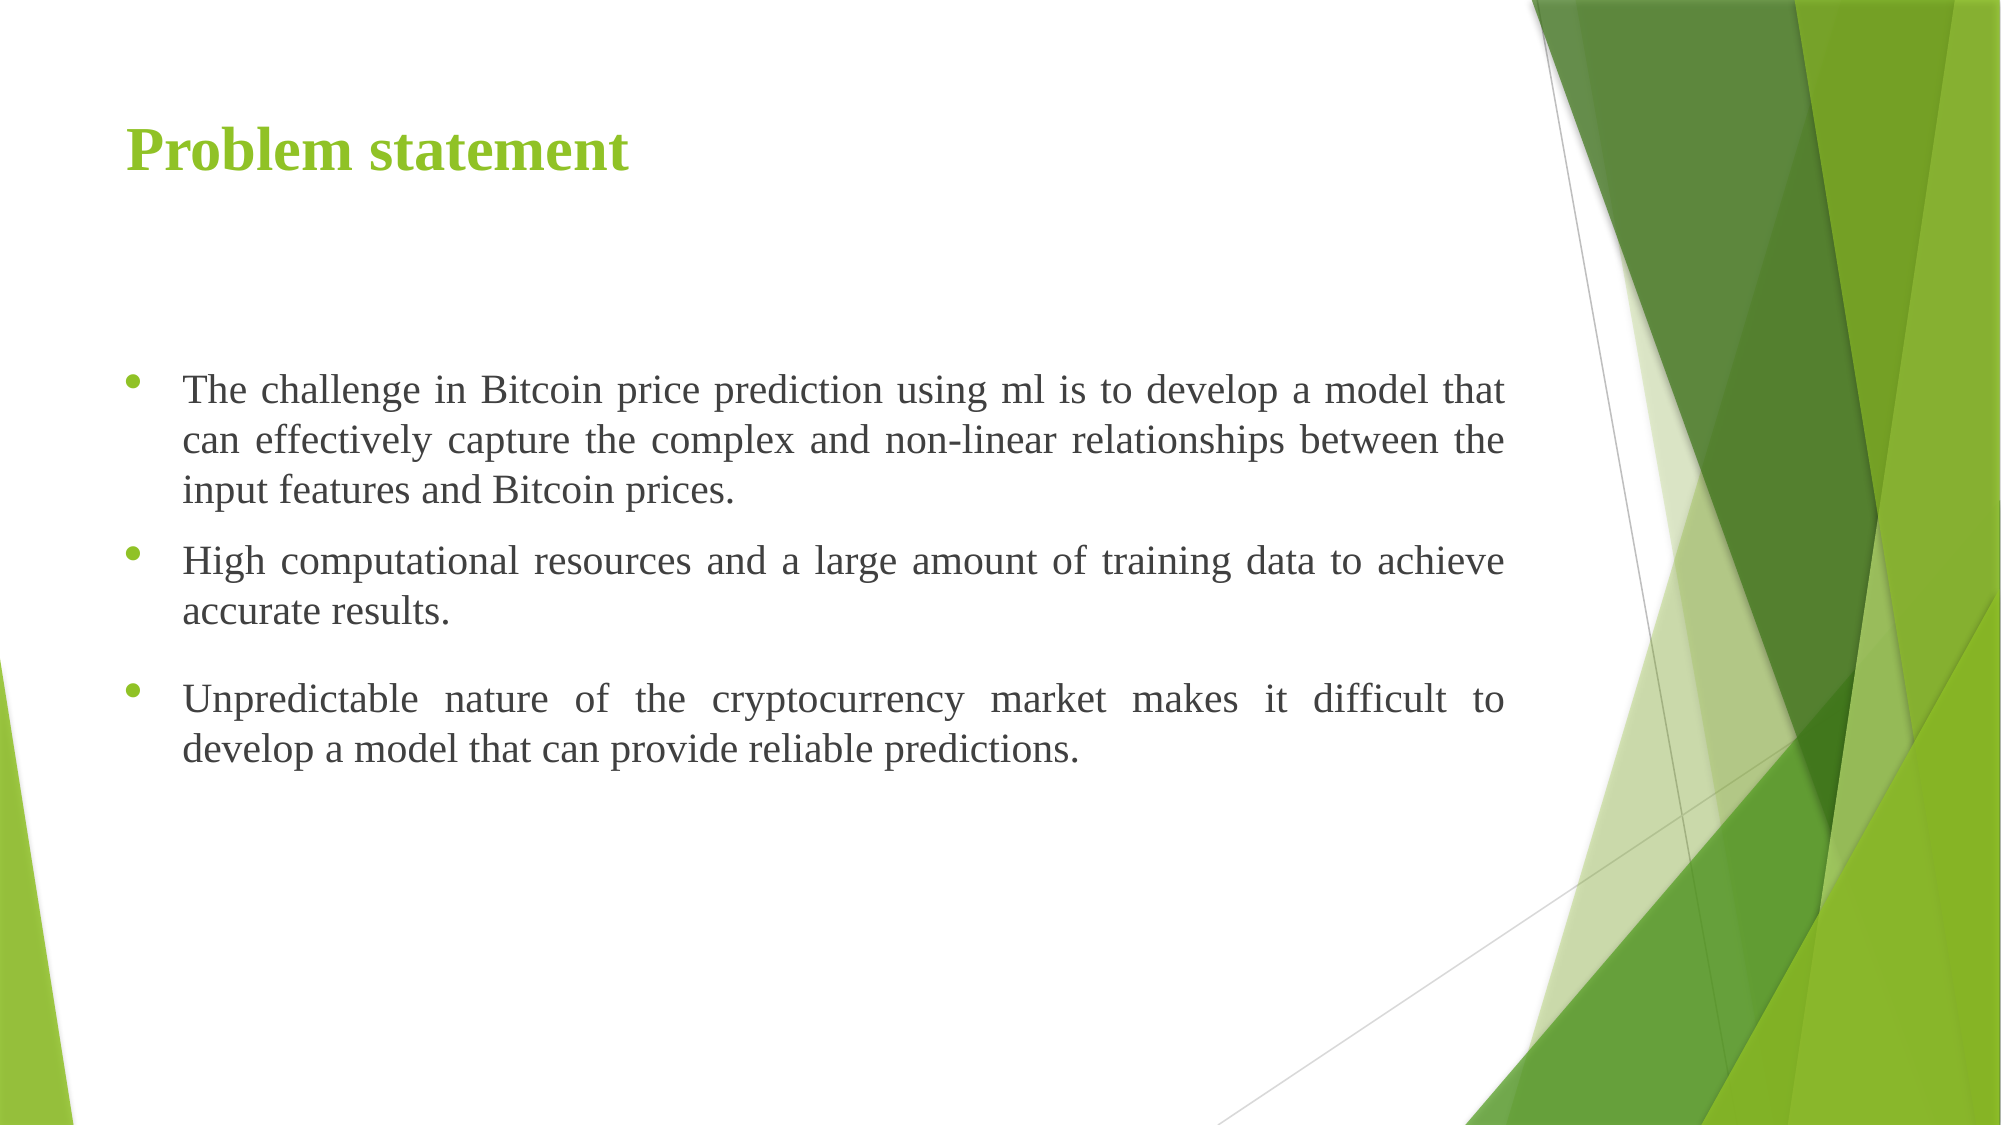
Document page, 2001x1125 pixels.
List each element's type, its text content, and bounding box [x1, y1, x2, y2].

title Problem statement [111, 99, 1522, 317]
list The challenge in Bitcoin price prediction using ml is to develop a model that can effectively capture the complex and non-linear relationships between the input features and Bitcoin prices. High computational resources and a large amount of training data to achieve accurate results. Unpredictable nature of the cryptocurrency market makes it difficult to develop a model that can provide reliable predictions. [111, 354, 1522, 992]
